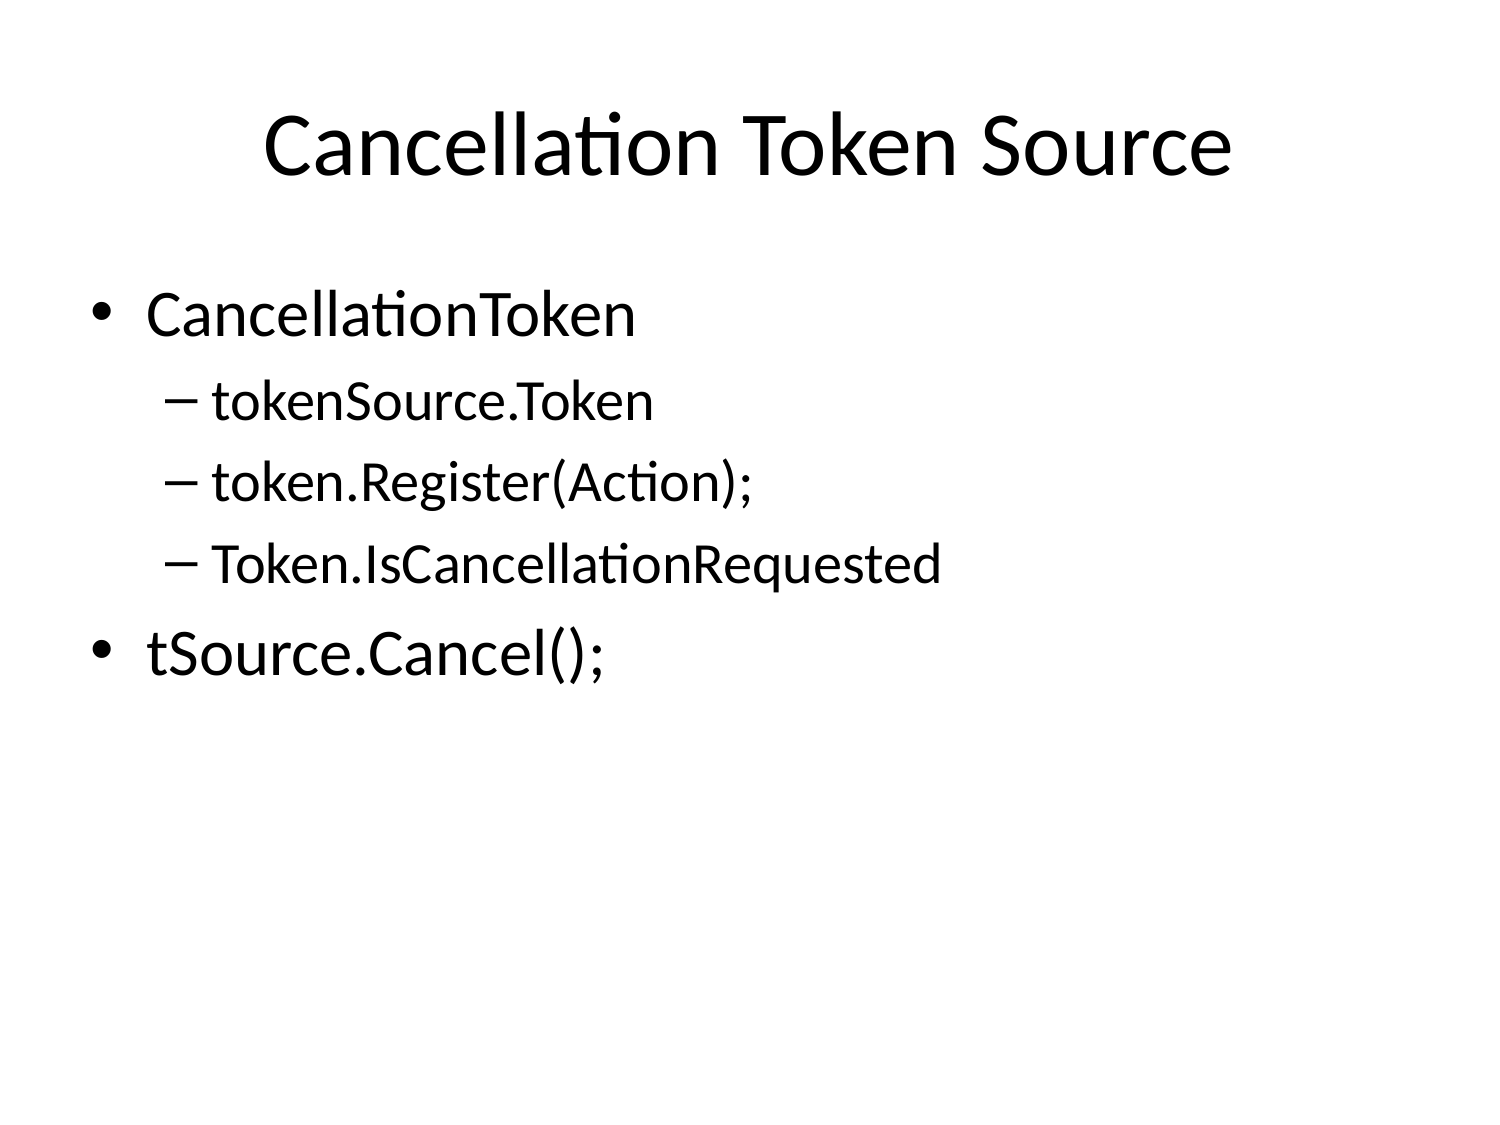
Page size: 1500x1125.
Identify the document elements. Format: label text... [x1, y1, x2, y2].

title Cancellation Token Source [75, 45, 1425, 233]
list CancellationToken tokenSource.Token token.Register(Action); Token.IsCancellationRequested tSource.Cancel(); [75, 262, 1425, 1005]
